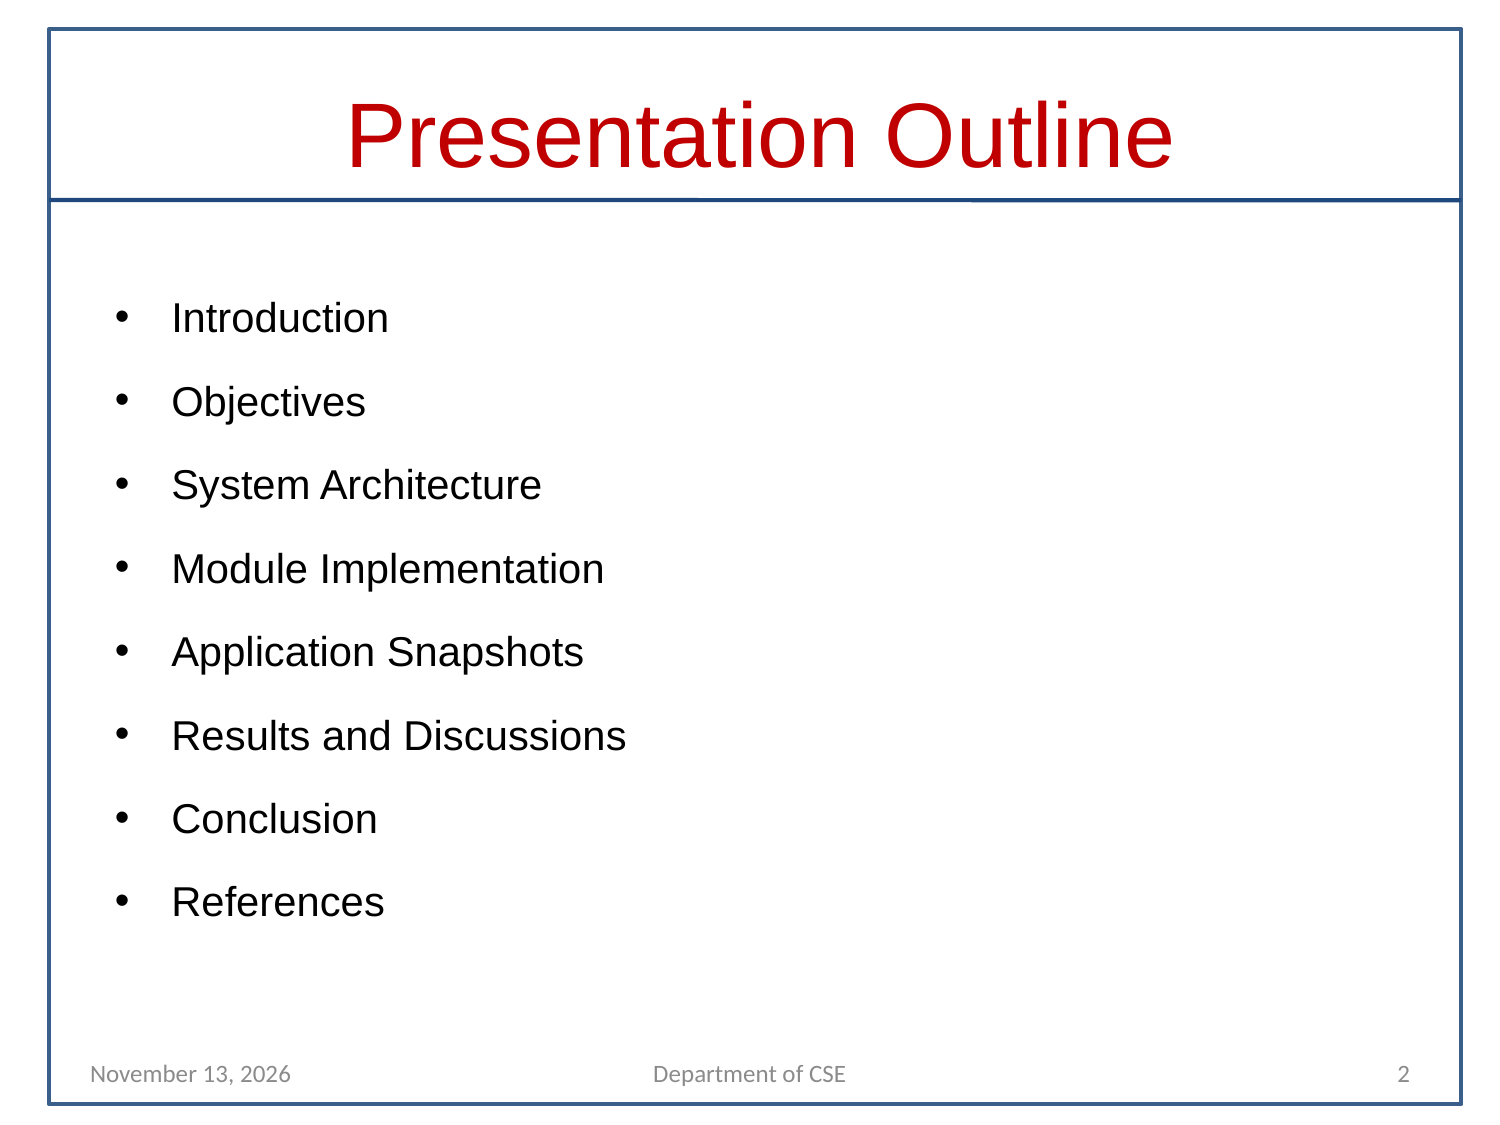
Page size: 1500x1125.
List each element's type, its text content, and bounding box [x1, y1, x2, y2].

list Introduction Objectives System Architecture Module Implementation Application Snapshots Results and Discussions Conclusion References [99, 200, 1450, 1005]
footer Department of CSE [512, 1042, 988, 1103]
slide_number 2 [1074, 1042, 1425, 1103]
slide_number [75, 1042, 425, 1103]
title Presentation Outline [75, 37, 1425, 225]
